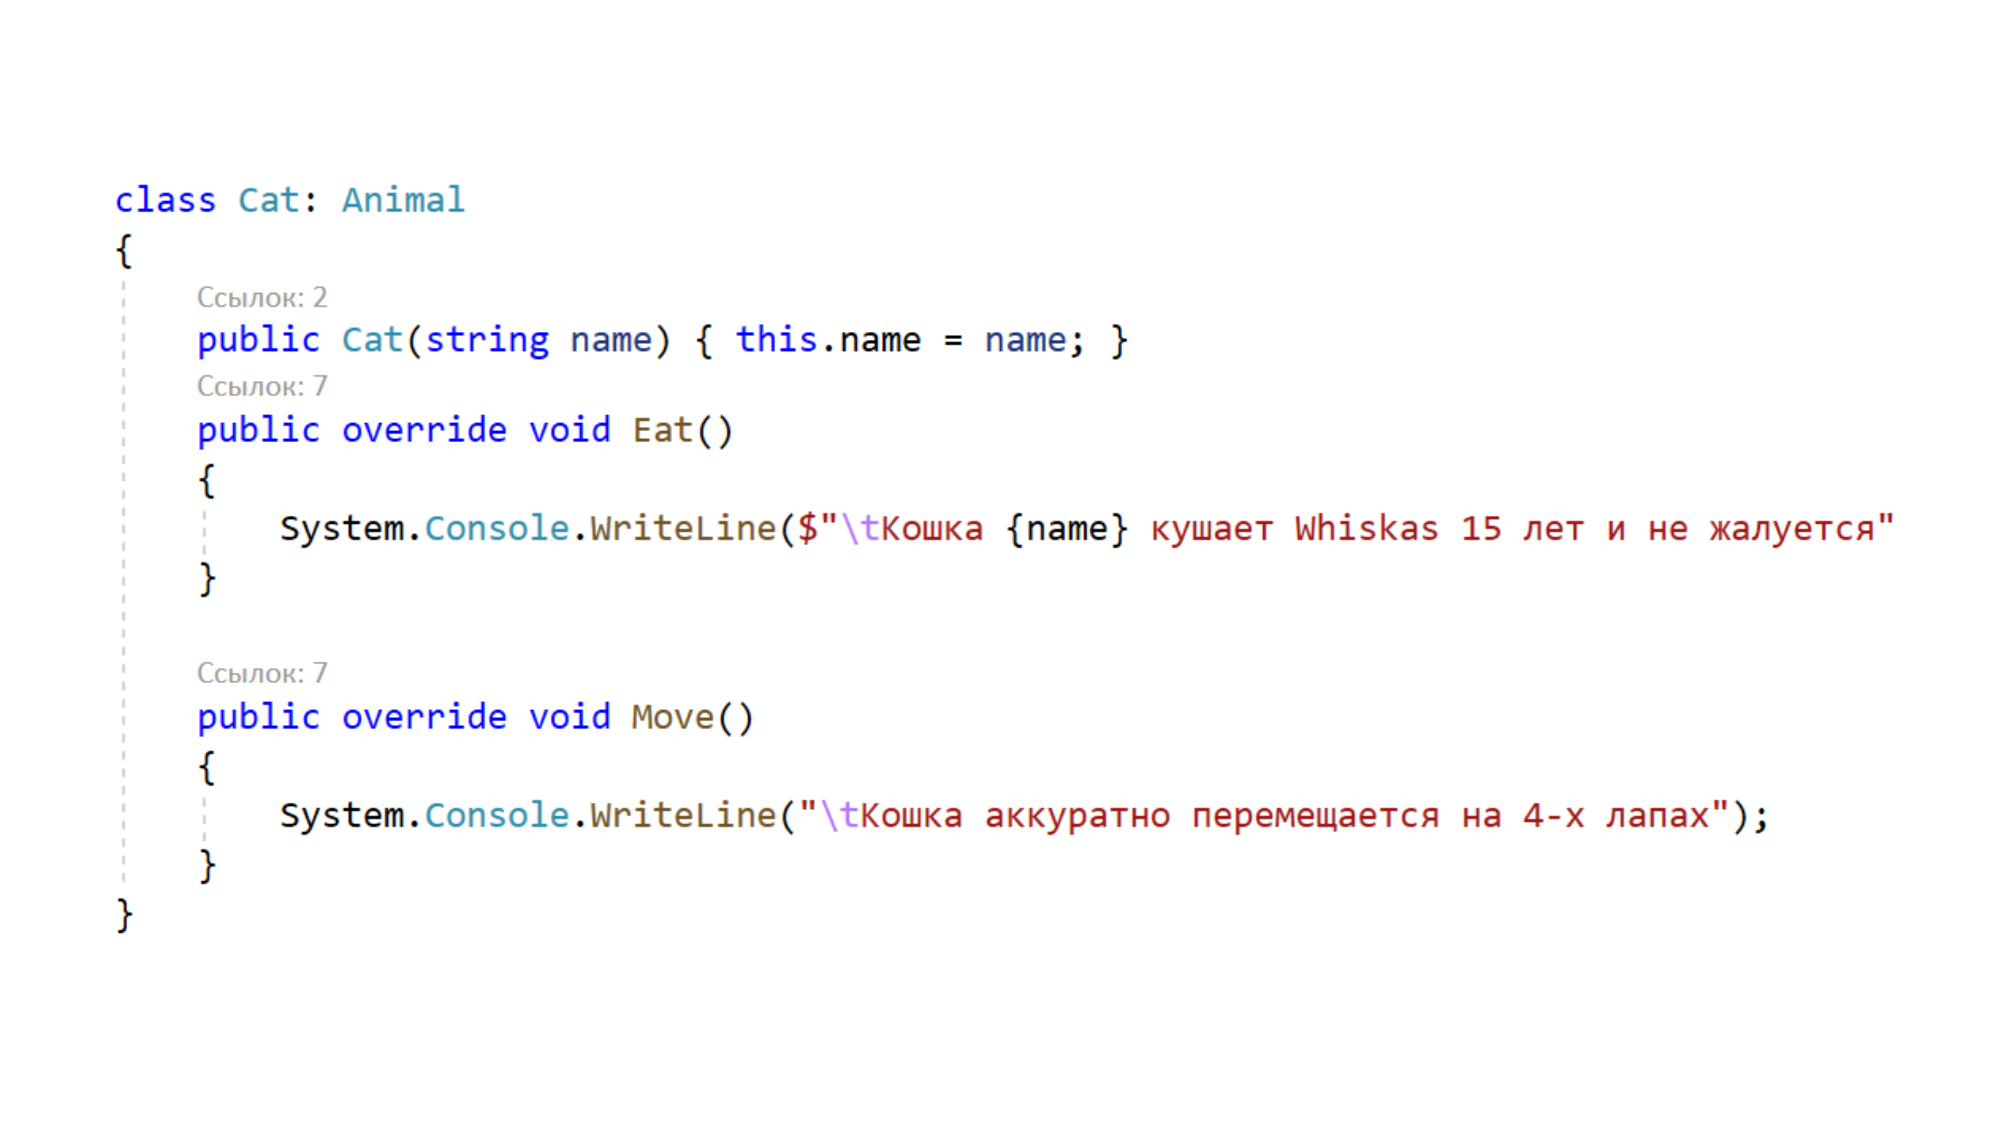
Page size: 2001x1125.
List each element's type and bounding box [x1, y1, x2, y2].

picture [100, 182, 1900, 943]
